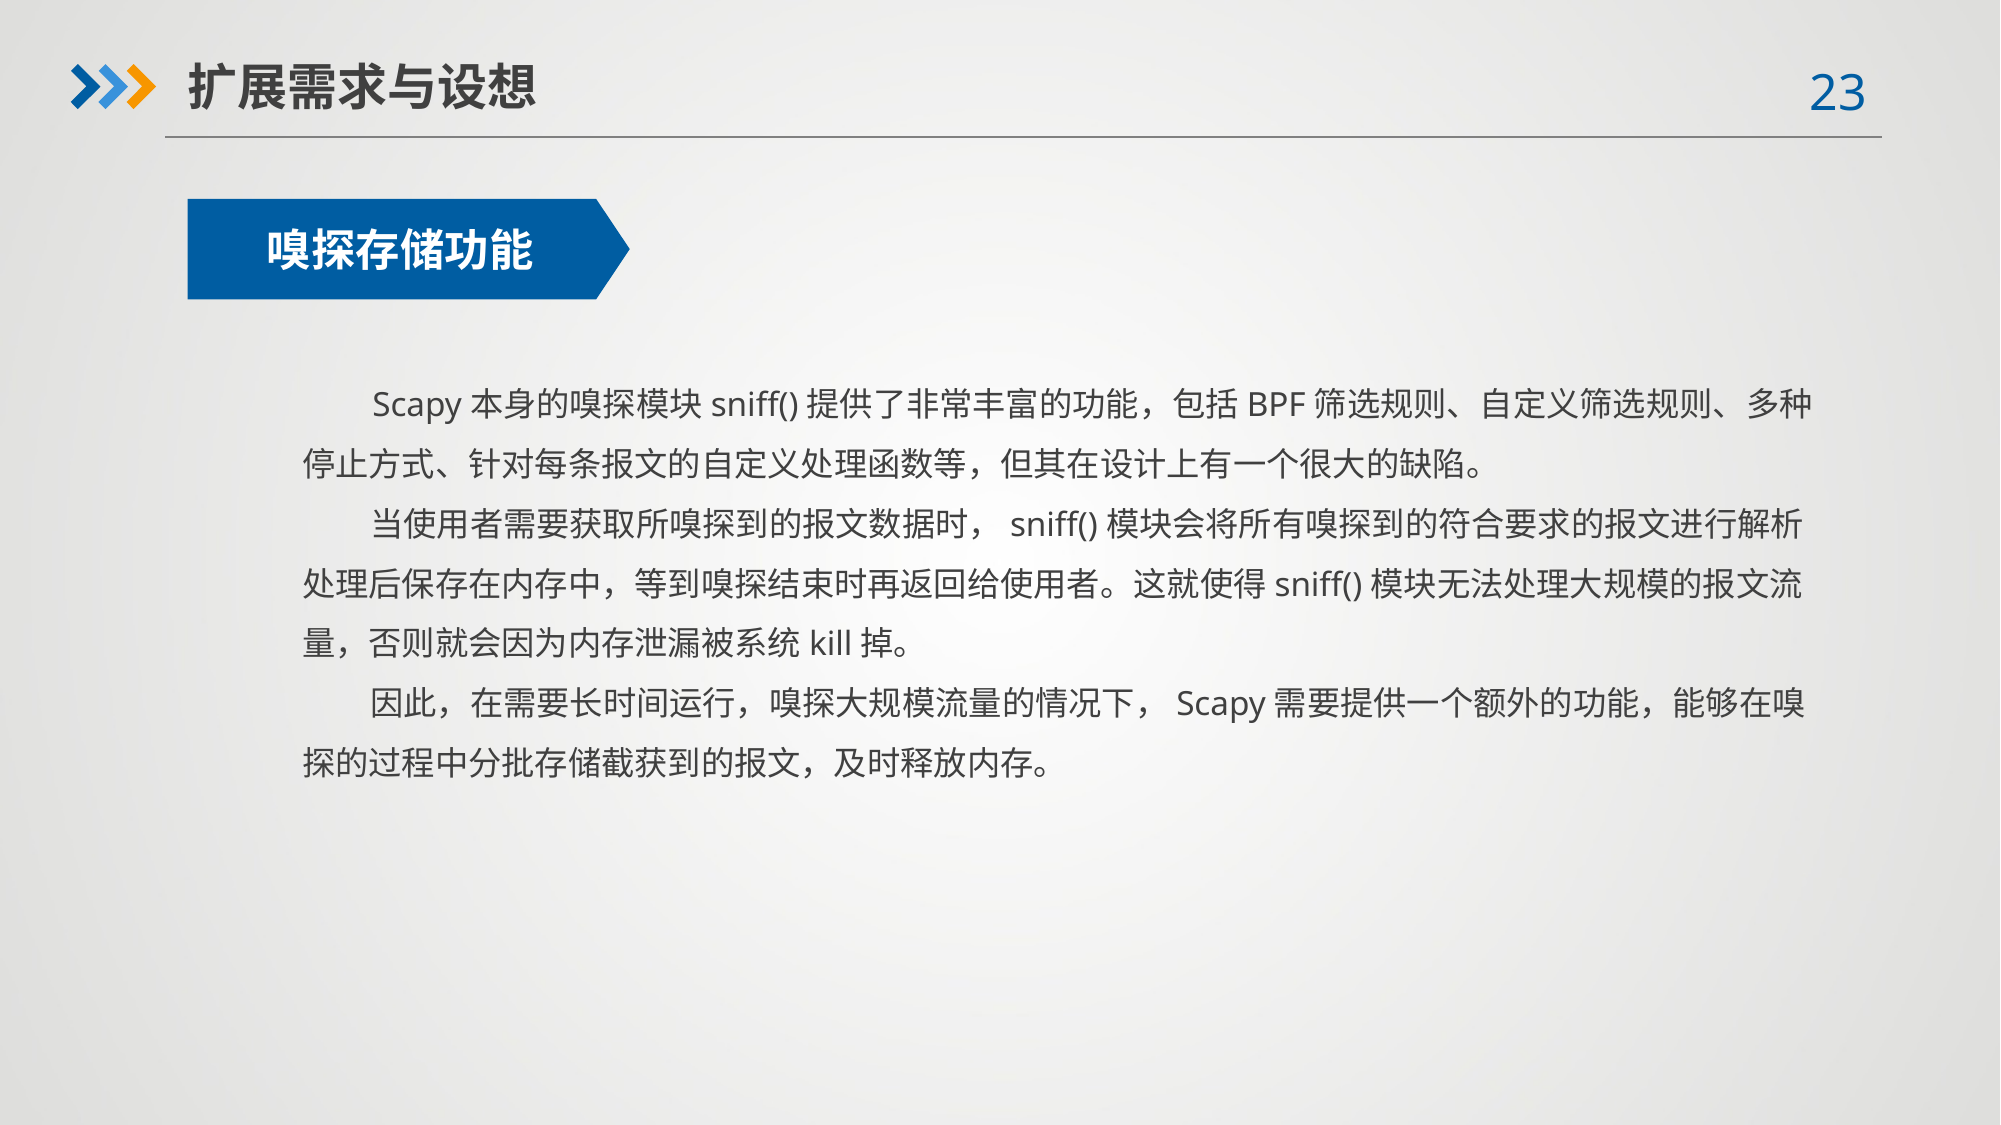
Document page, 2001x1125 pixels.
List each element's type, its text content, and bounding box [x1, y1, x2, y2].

picture [0, 0, 2000, 1125]
text_box Scapy本身的嗅探模块sniff()提供了非常丰富的功能，包括BPF筛选规则、自定义筛选规则、多种停止方式、针对每条报文的自定义处理函数等，但其在设计上有一个很大的缺陷。 当使用者需要获取所嗅探到的报文数据时，sniff()模块会将所有嗅探到的符合要求的报文进行解析处理后保存在内存中，等到嗅探结束时再返回给使用者。这就使得sniff()模块无法处理大规模的报文流量，否则就会因为内存泄漏被系统kill掉。 因此，在需要长时间运行，嗅探大规模流量的情况下，Scapy需要提供一个额外的功能，能够在嗅探的过程中分批存储截获到的报文，及时释放内存。 [287, 355, 1848, 790]
text_box [185, 196, 632, 302]
text_box 嗅探存储功能 [266, 222, 551, 276]
text_box 扩展需求与设想 [187, 43, 654, 127]
